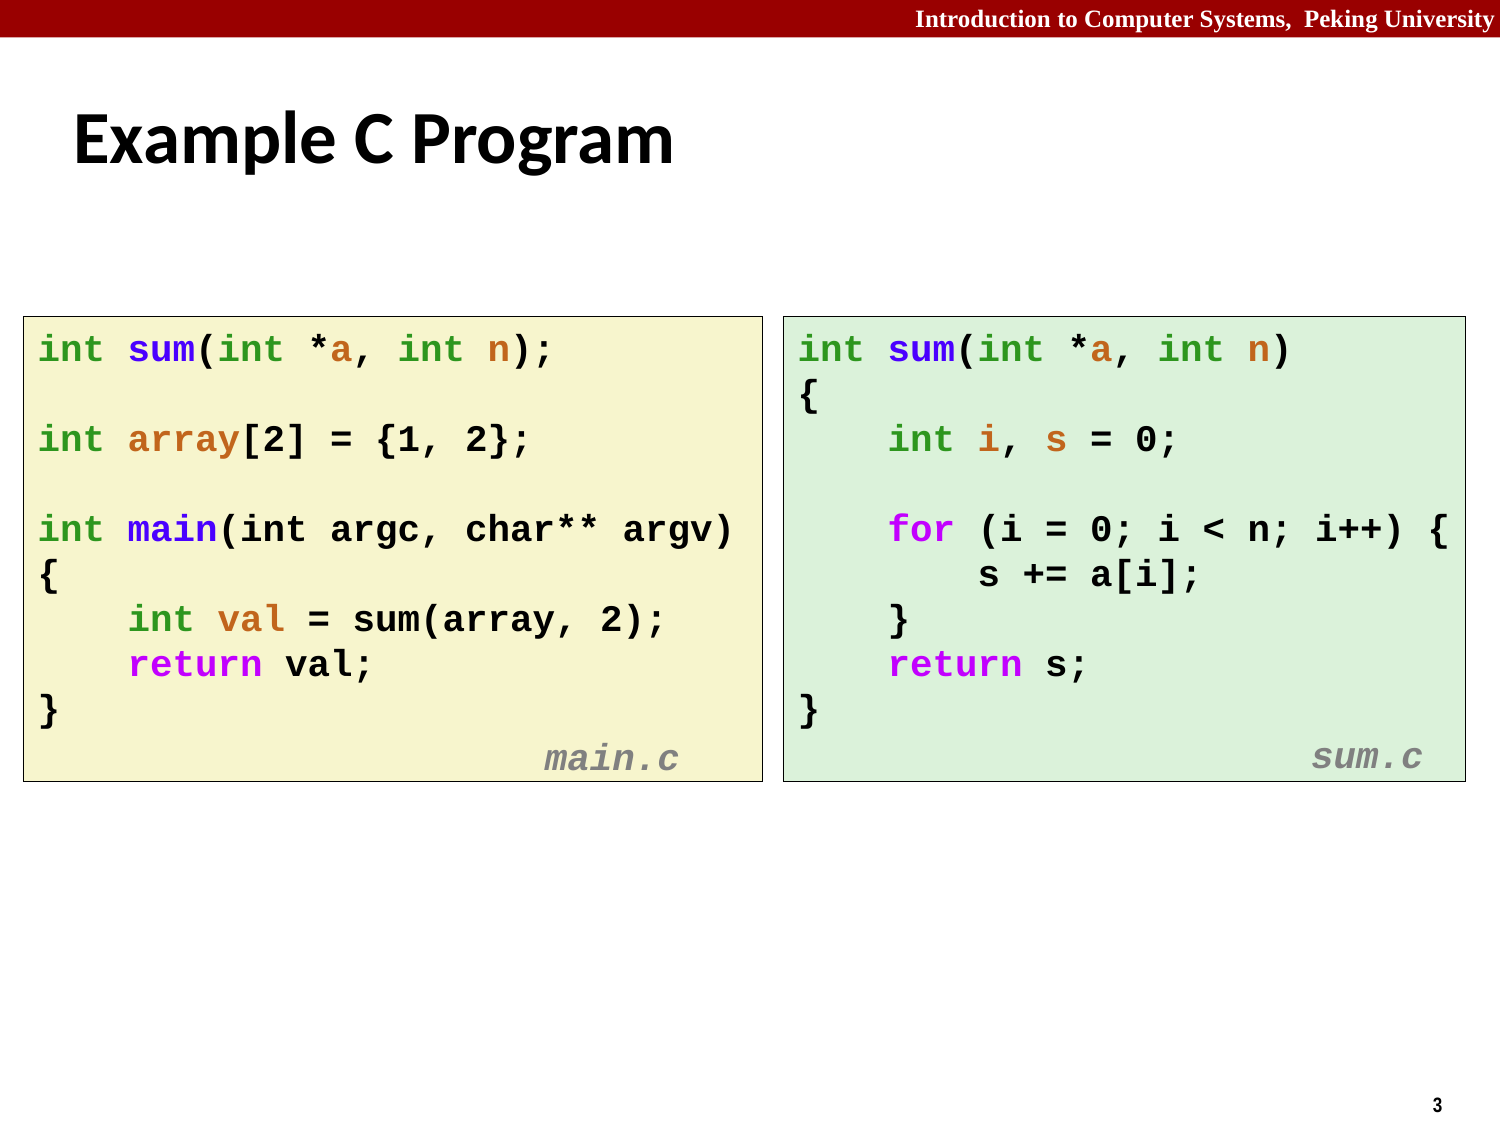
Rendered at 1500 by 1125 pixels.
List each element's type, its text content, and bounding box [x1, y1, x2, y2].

text_box int sum(int *a, int n) { int i, s = 0; for (i = 0; i < n; i++) { s += a[i]; } return s; } [782, 316, 1466, 782]
title Example C Program [58, 71, 1305, 197]
text_box int sum(int *a, int n); int array[2] = {1, 2}; int main(int argc, char** argv) { int val = sum(array, 2); return val; } [22, 316, 763, 782]
text_box sum.c [1296, 727, 1439, 785]
text_box main.c [530, 728, 695, 787]
